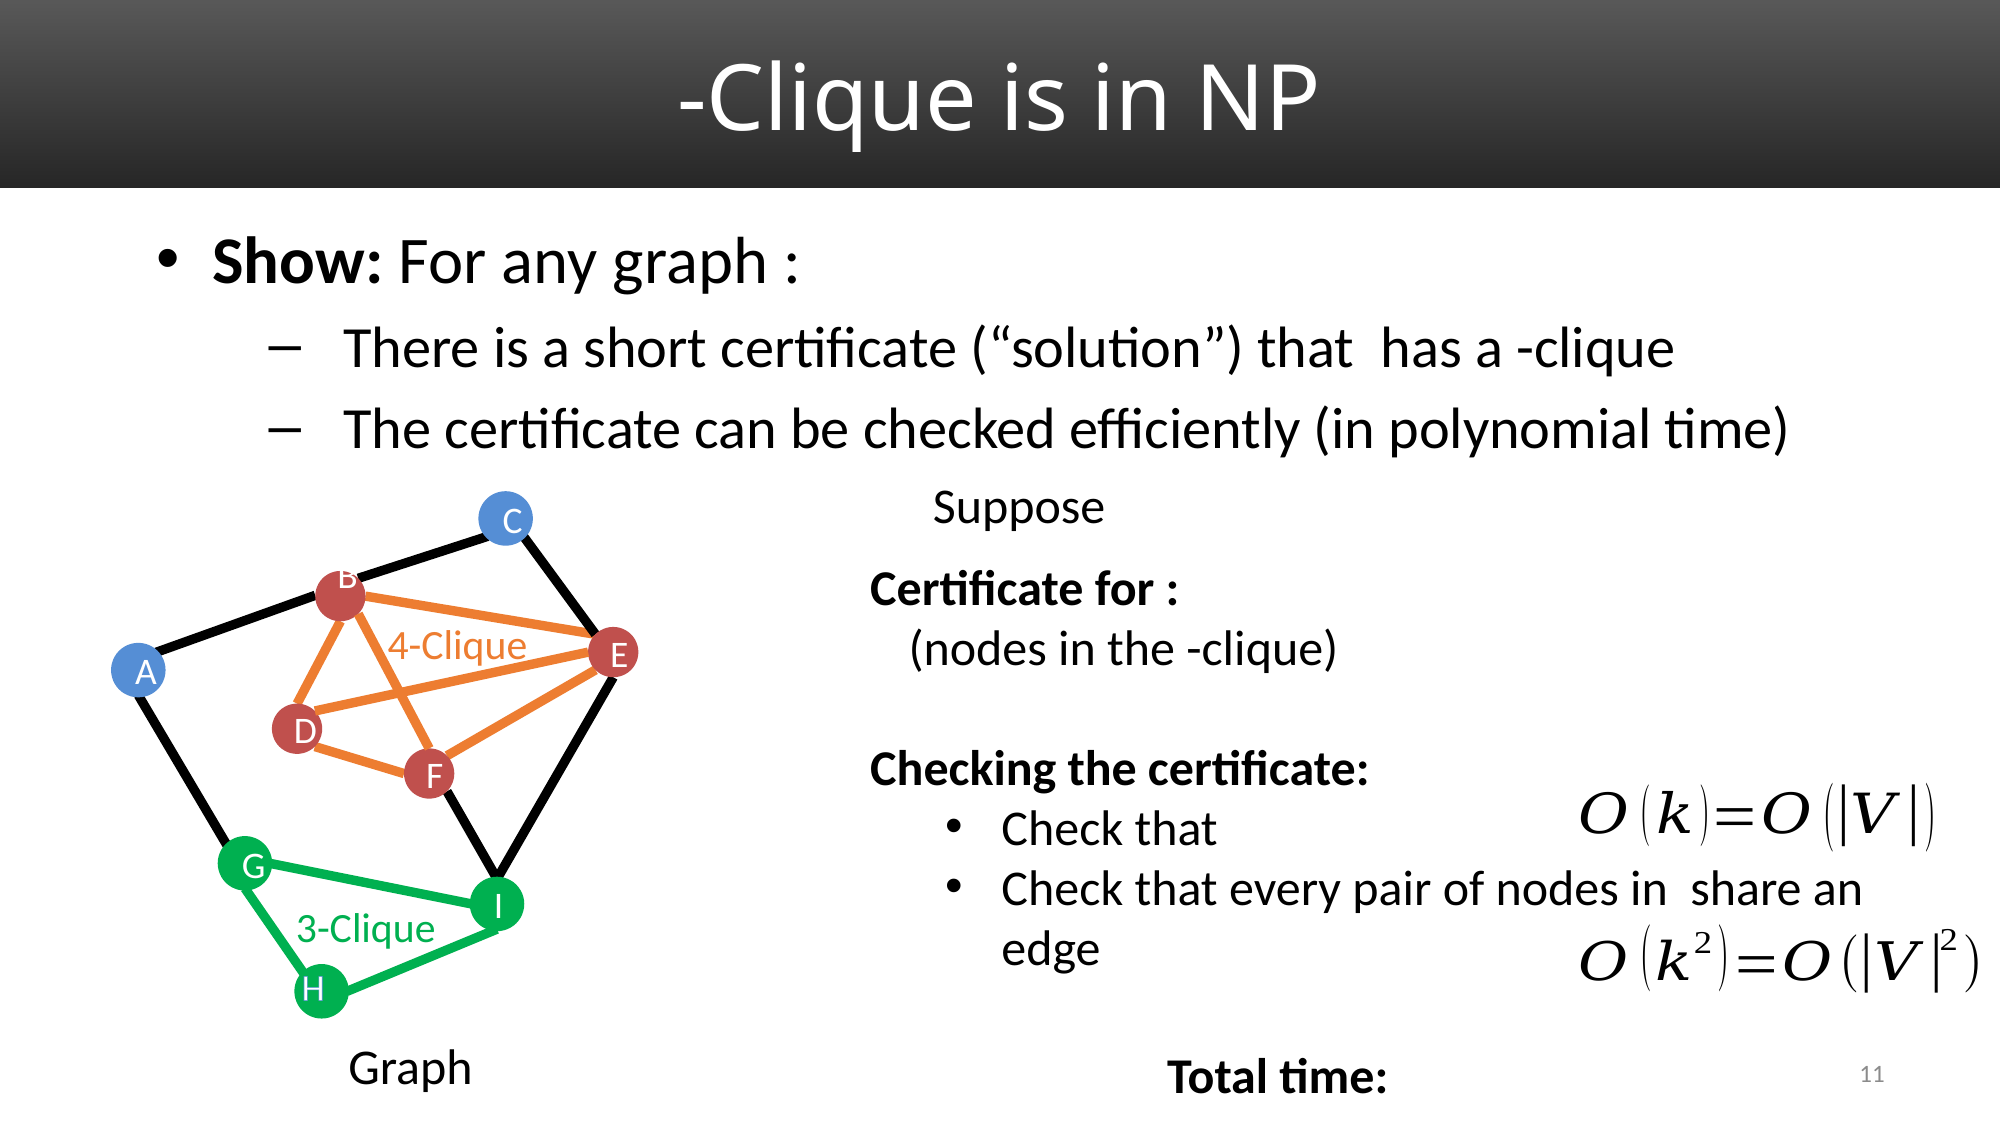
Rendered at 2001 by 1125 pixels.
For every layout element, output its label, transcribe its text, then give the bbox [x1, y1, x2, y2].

slide_number 11 [1433, 1042, 1900, 1103]
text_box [112, 493, 639, 1017]
